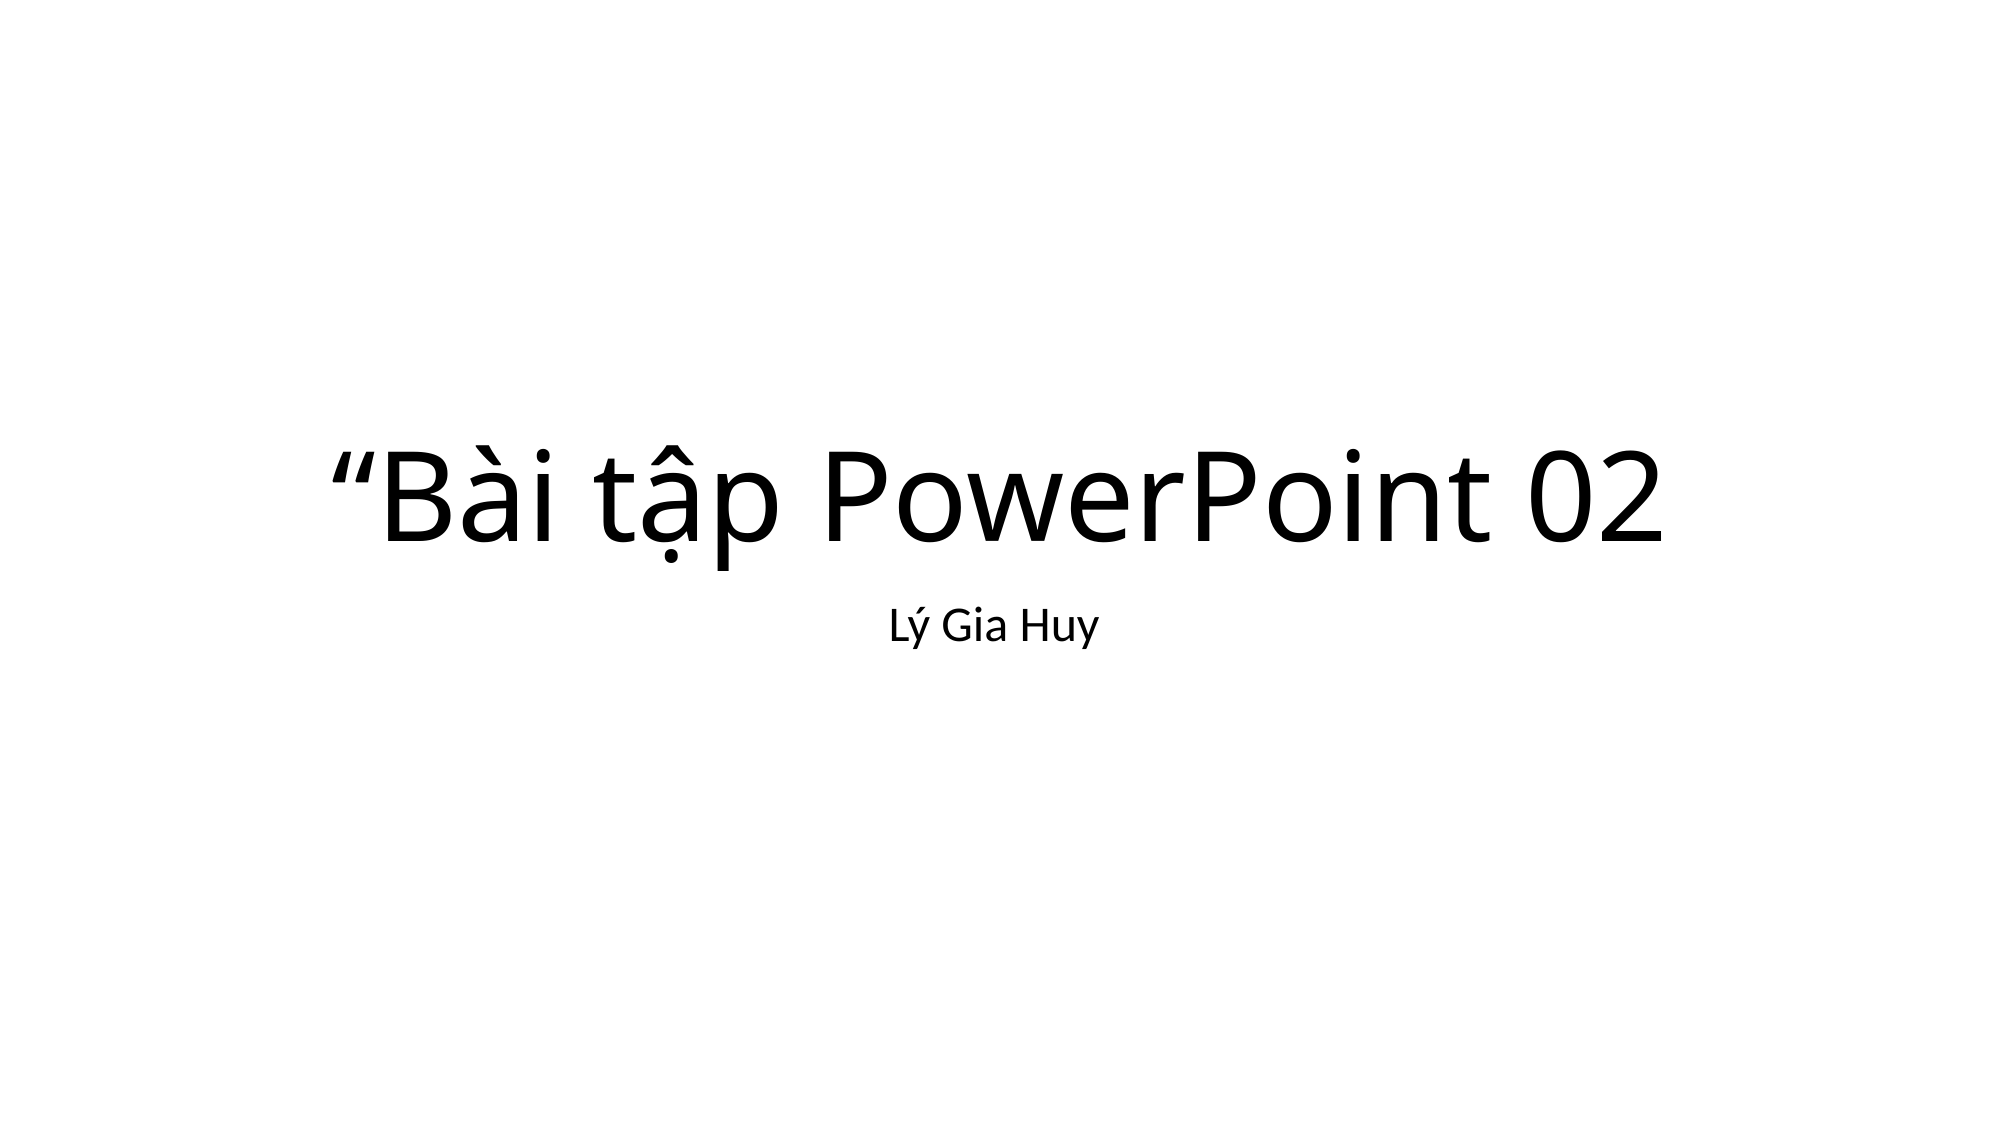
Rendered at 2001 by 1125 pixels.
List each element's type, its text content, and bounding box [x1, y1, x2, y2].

subtitle Lý Gia Huy [249, 590, 1750, 863]
title “Bài tập PowerPoint 02 [249, 184, 1750, 576]
